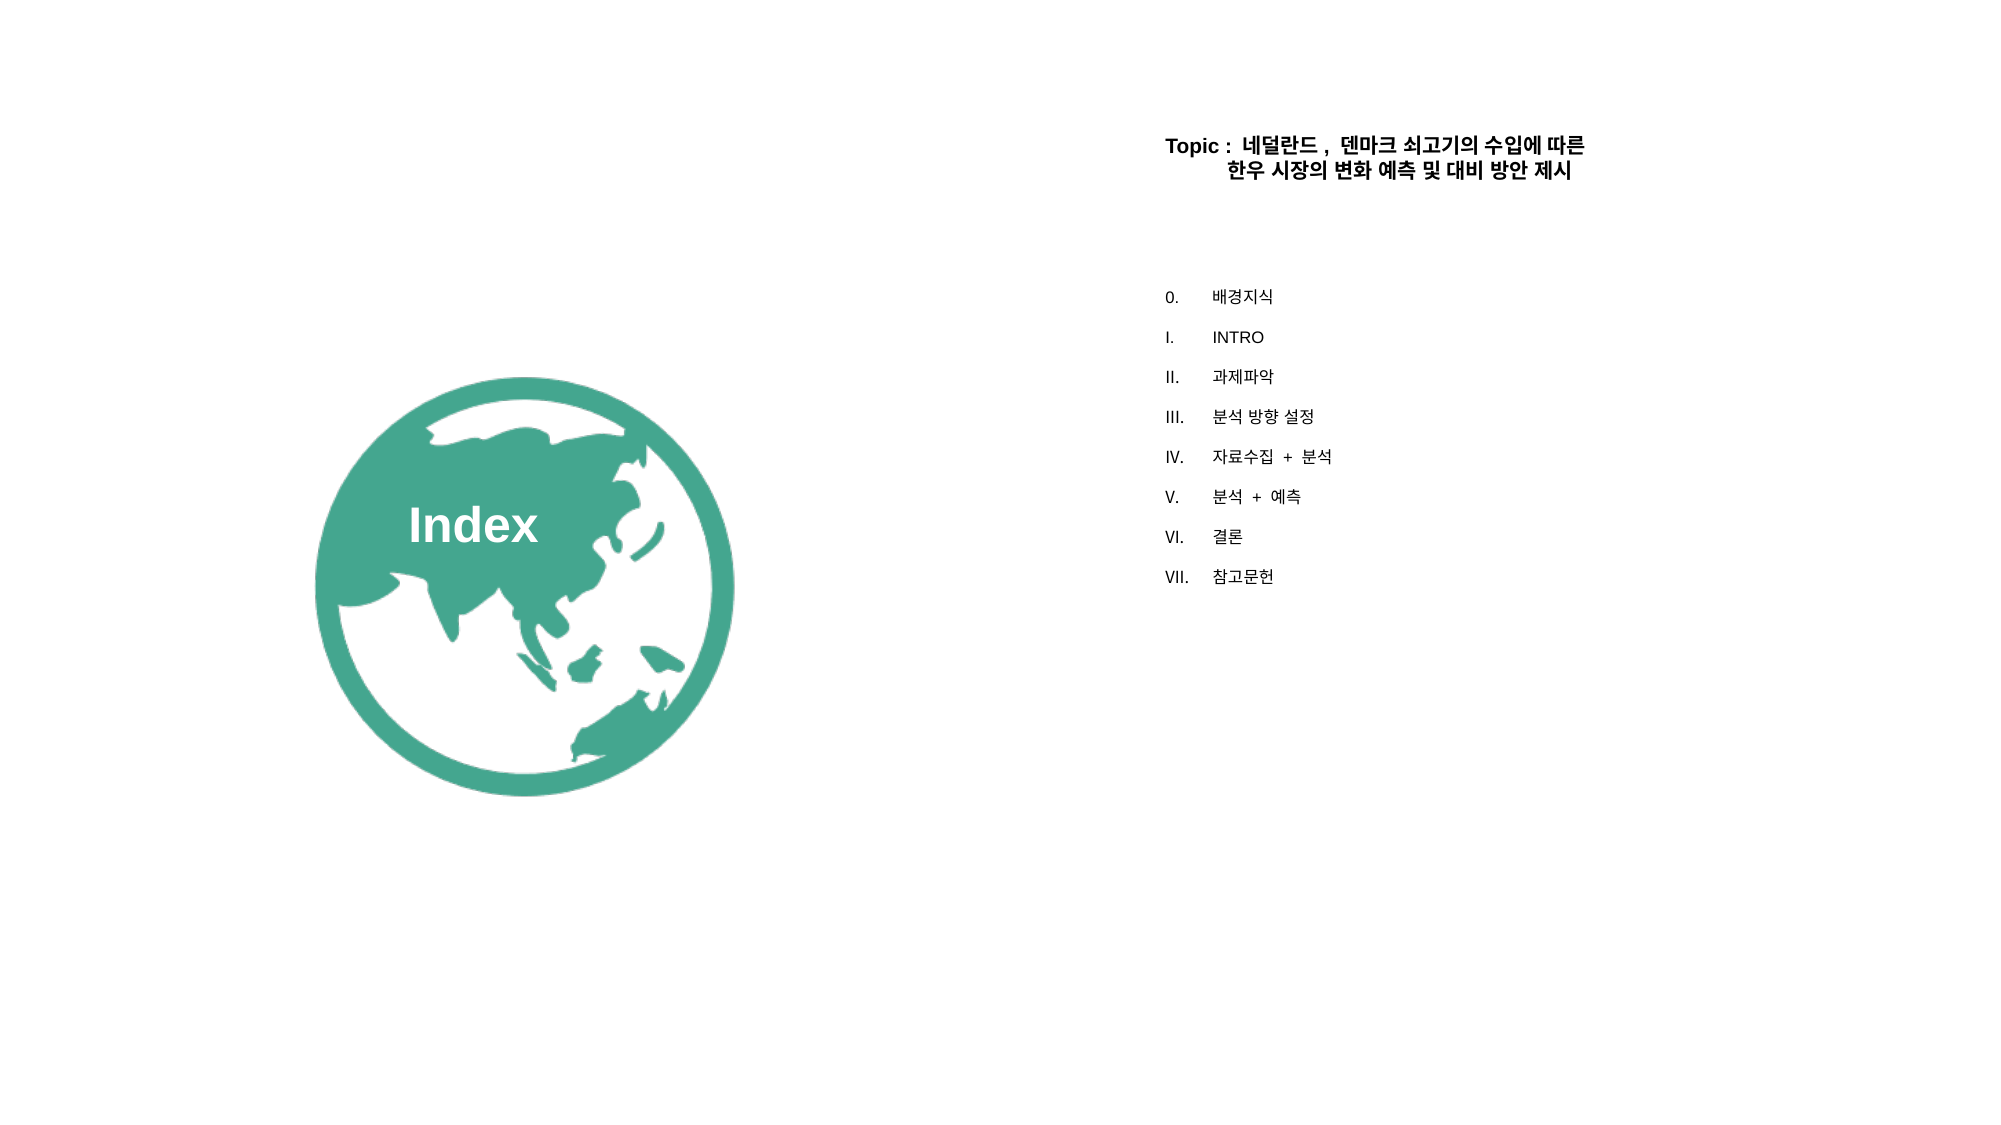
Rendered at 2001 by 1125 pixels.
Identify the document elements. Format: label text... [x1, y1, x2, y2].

text_box Topic : 네덜란드, 덴마크 쇠고기의 수입에 따른 한우 시장의 변화 예측 및 대비 방안 제시 0. 배경지식 INTRO 과제파악 분석 방향 설정 자료수집 + 분석 분석 + 예측 결론 참고문헌 [1150, 125, 2000, 634]
picture [261, 328, 791, 857]
